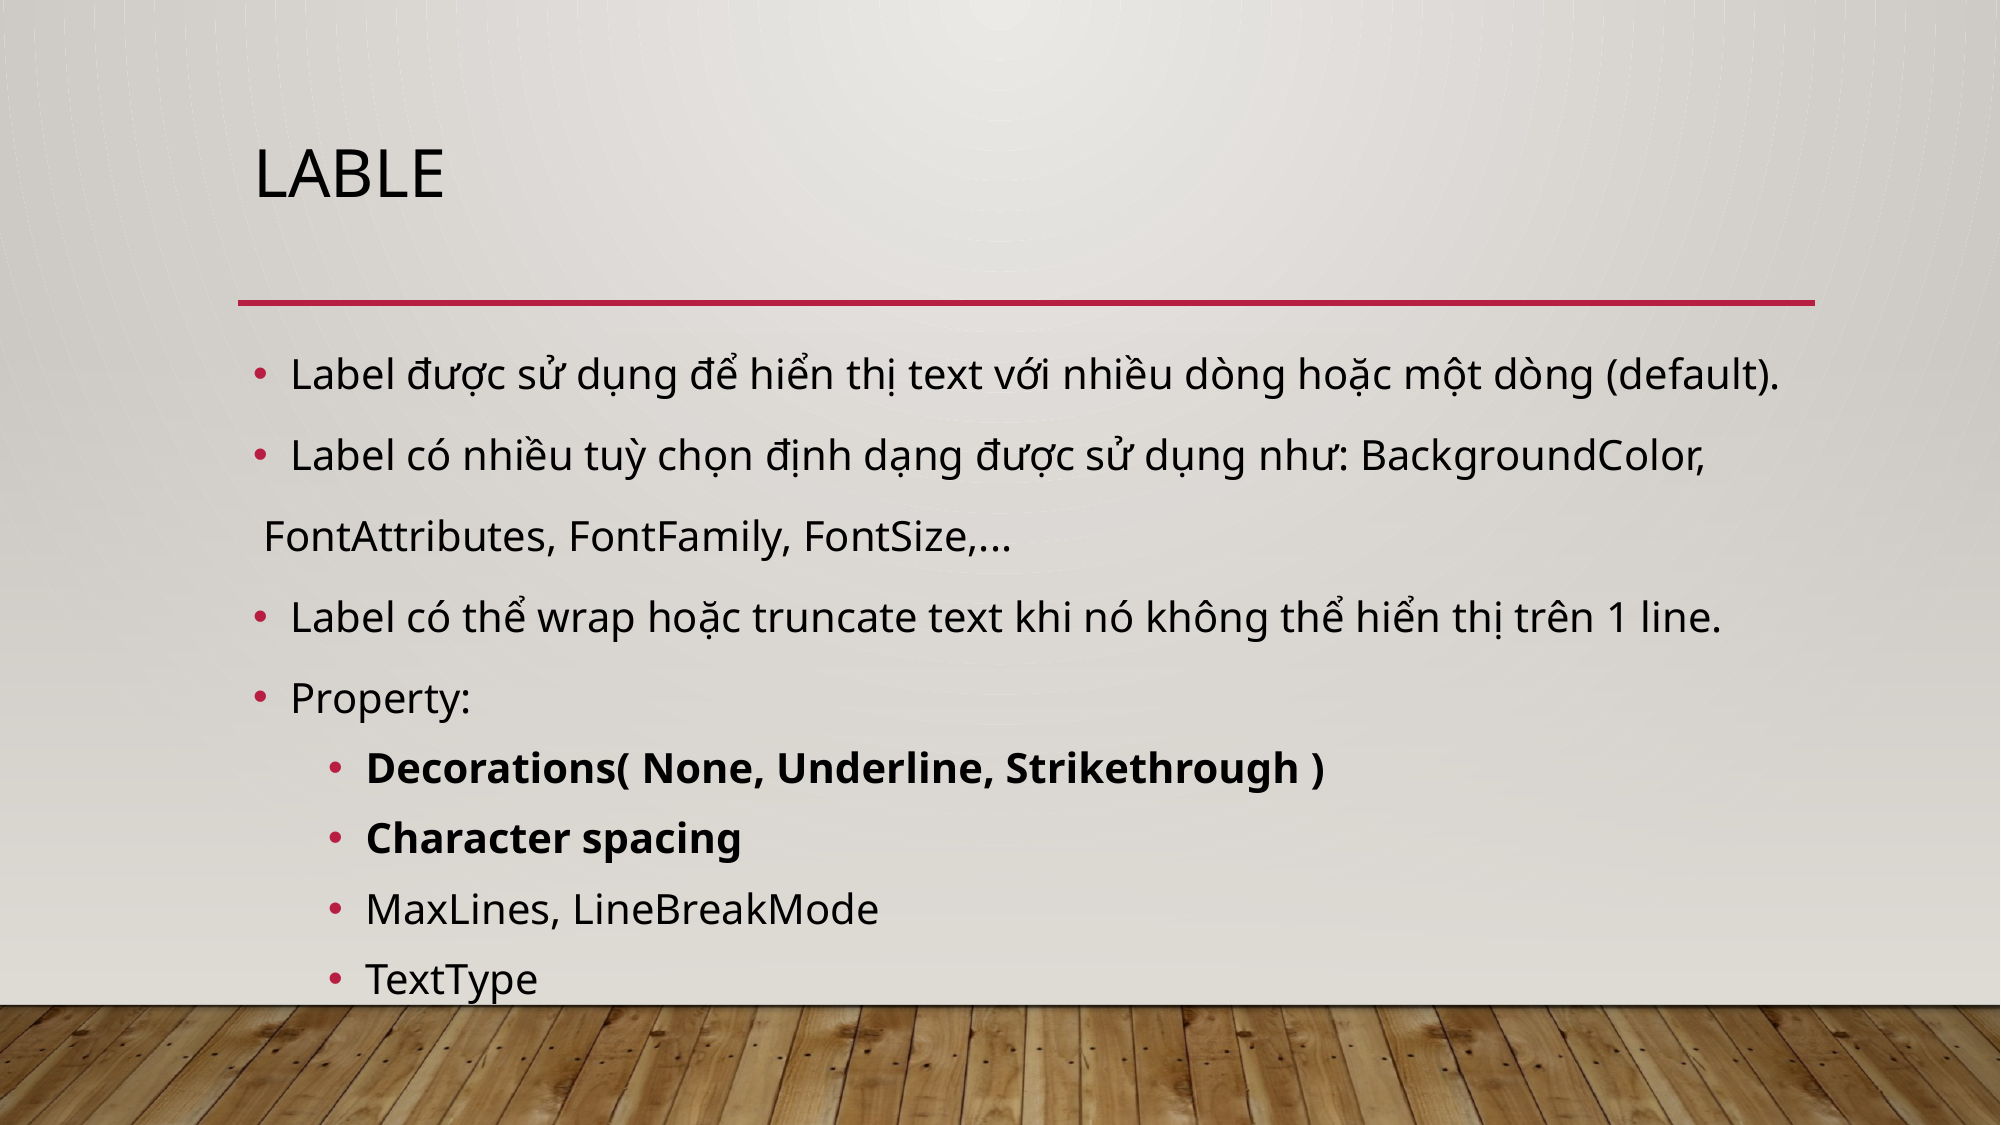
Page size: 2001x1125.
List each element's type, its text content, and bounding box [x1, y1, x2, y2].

picture [0, 1005, 2000, 1125]
title lable [238, 131, 1814, 305]
list Label được sử dụng để hiển thị text với nhiều dòng hoặc một dòng (default). Label có nhiều tuỳ chọn định dạng được sử dụng như: BackgroundColor, FontAttributes, FontFamily, FontSize,... Label có thể wrap hoặc truncate text khi nó không thể hiển thị trên 1 line. Property: Decorations( None, Underline, Strikethrough ) Character spacing MaxLines, LineBreakMode TextType [238, 330, 1814, 897]
